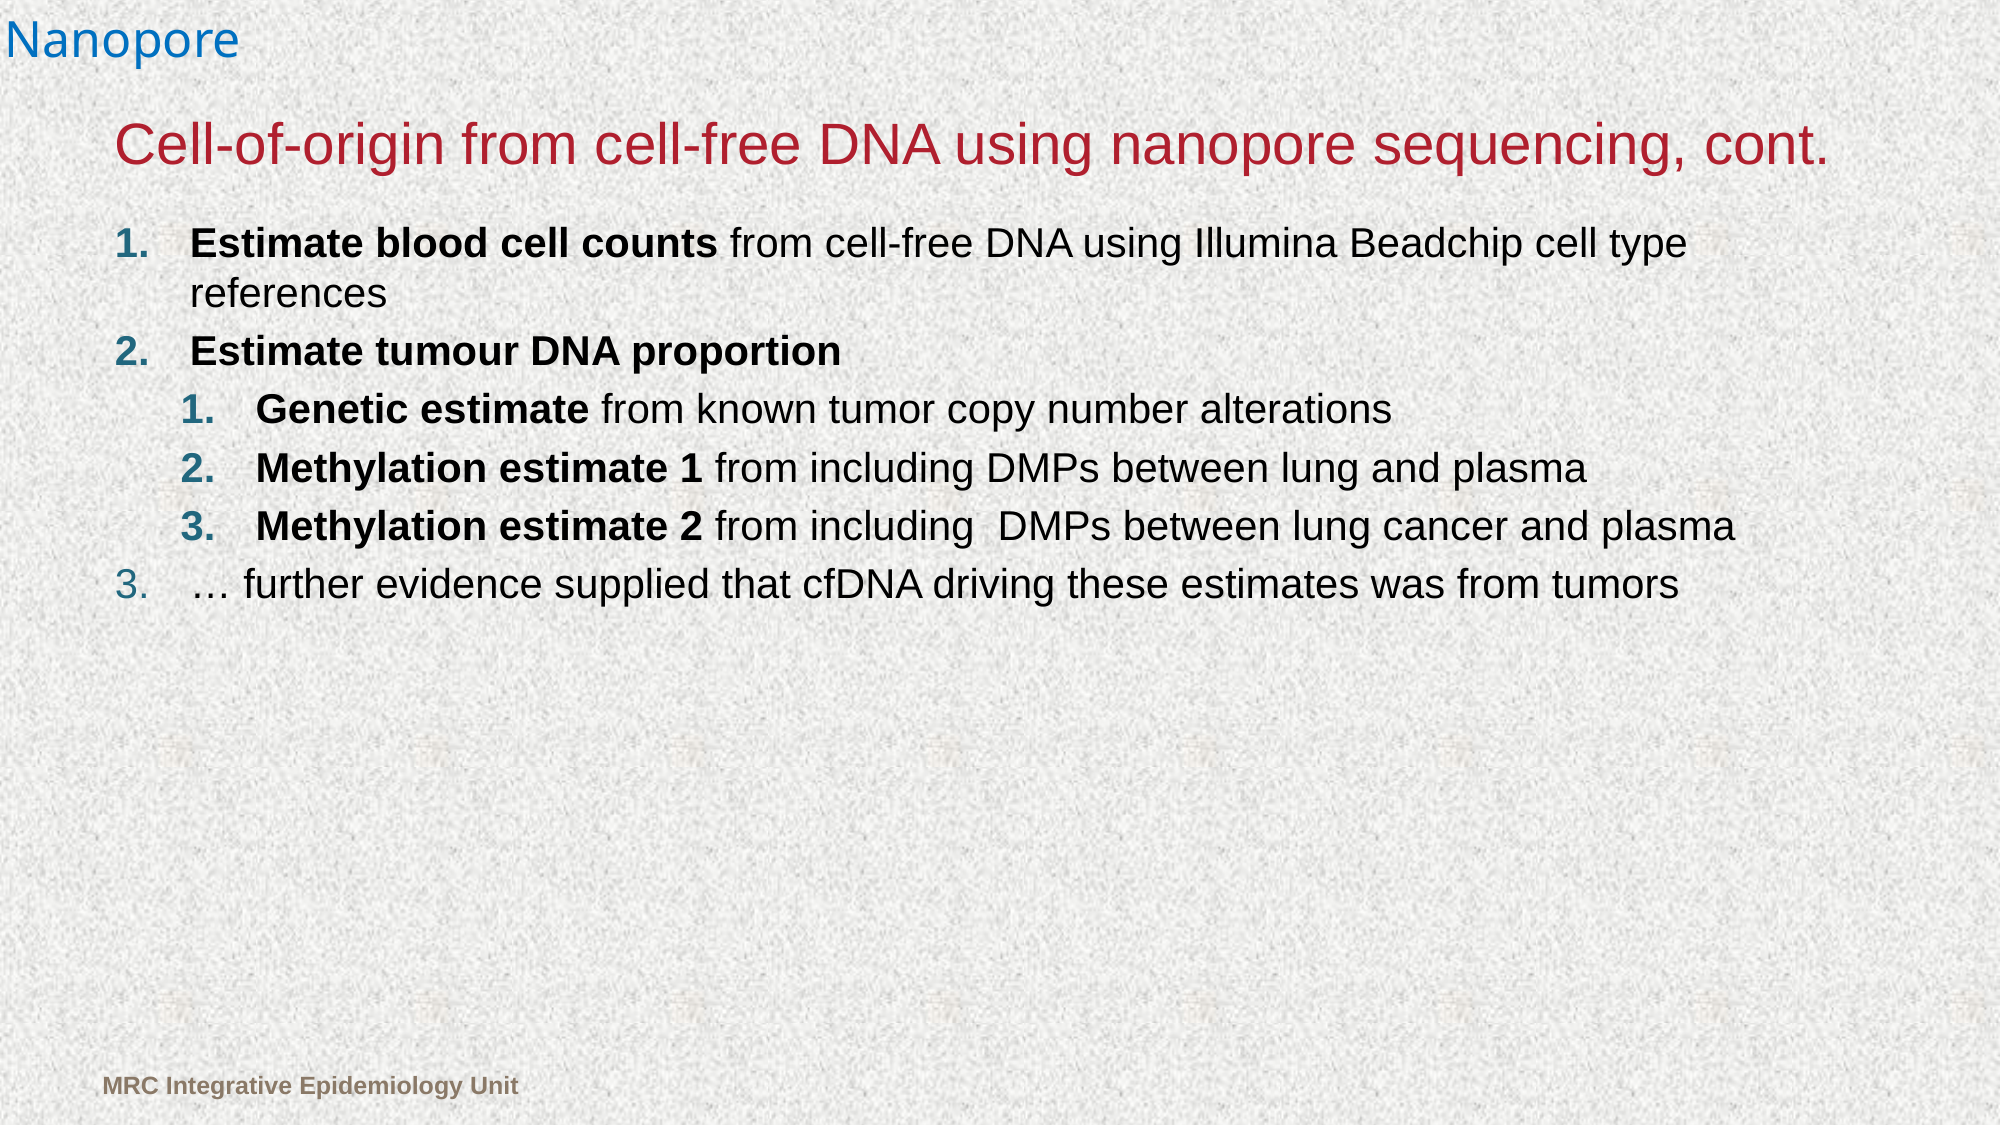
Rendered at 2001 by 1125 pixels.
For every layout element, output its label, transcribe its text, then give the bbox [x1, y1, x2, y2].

title Cell-of-origin from cell-free DNA using nanopore sequencing, cont. [99, 74, 1884, 207]
text_box Nanopore [0, 0, 256, 75]
list Estimate blood cell counts from cell-free DNA using Illumina Beadchip cell type references Estimate tumour DNA proportion Genetic estimate from known tumor copy number alterations Methylation estimate 1 from including DMPs between lung and plasma Methylation estimate 2 from including DMPs between lung cancer and plasma … further evidence supplied that cfDNA driving these estimates was from tumors [99, 207, 1884, 1062]
